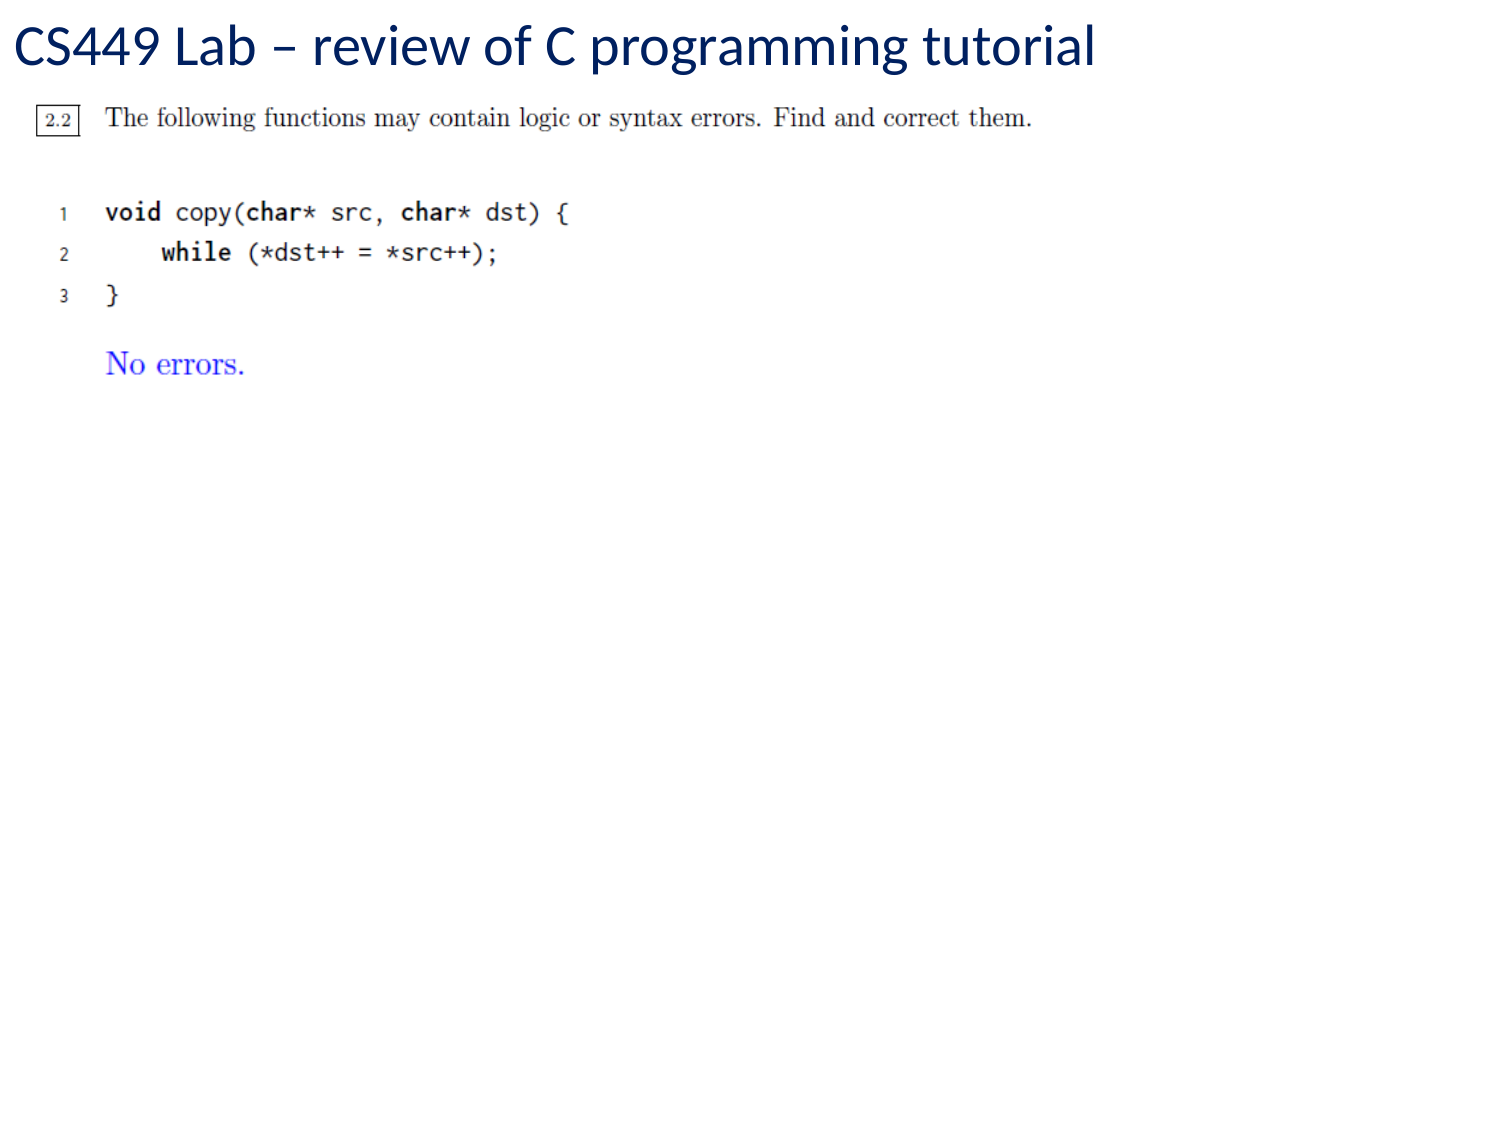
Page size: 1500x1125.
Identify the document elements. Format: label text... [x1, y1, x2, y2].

picture [23, 96, 1074, 151]
text_box CS449 Lab – review of C programming tutorial [0, 0, 1335, 85]
picture [29, 162, 630, 396]
